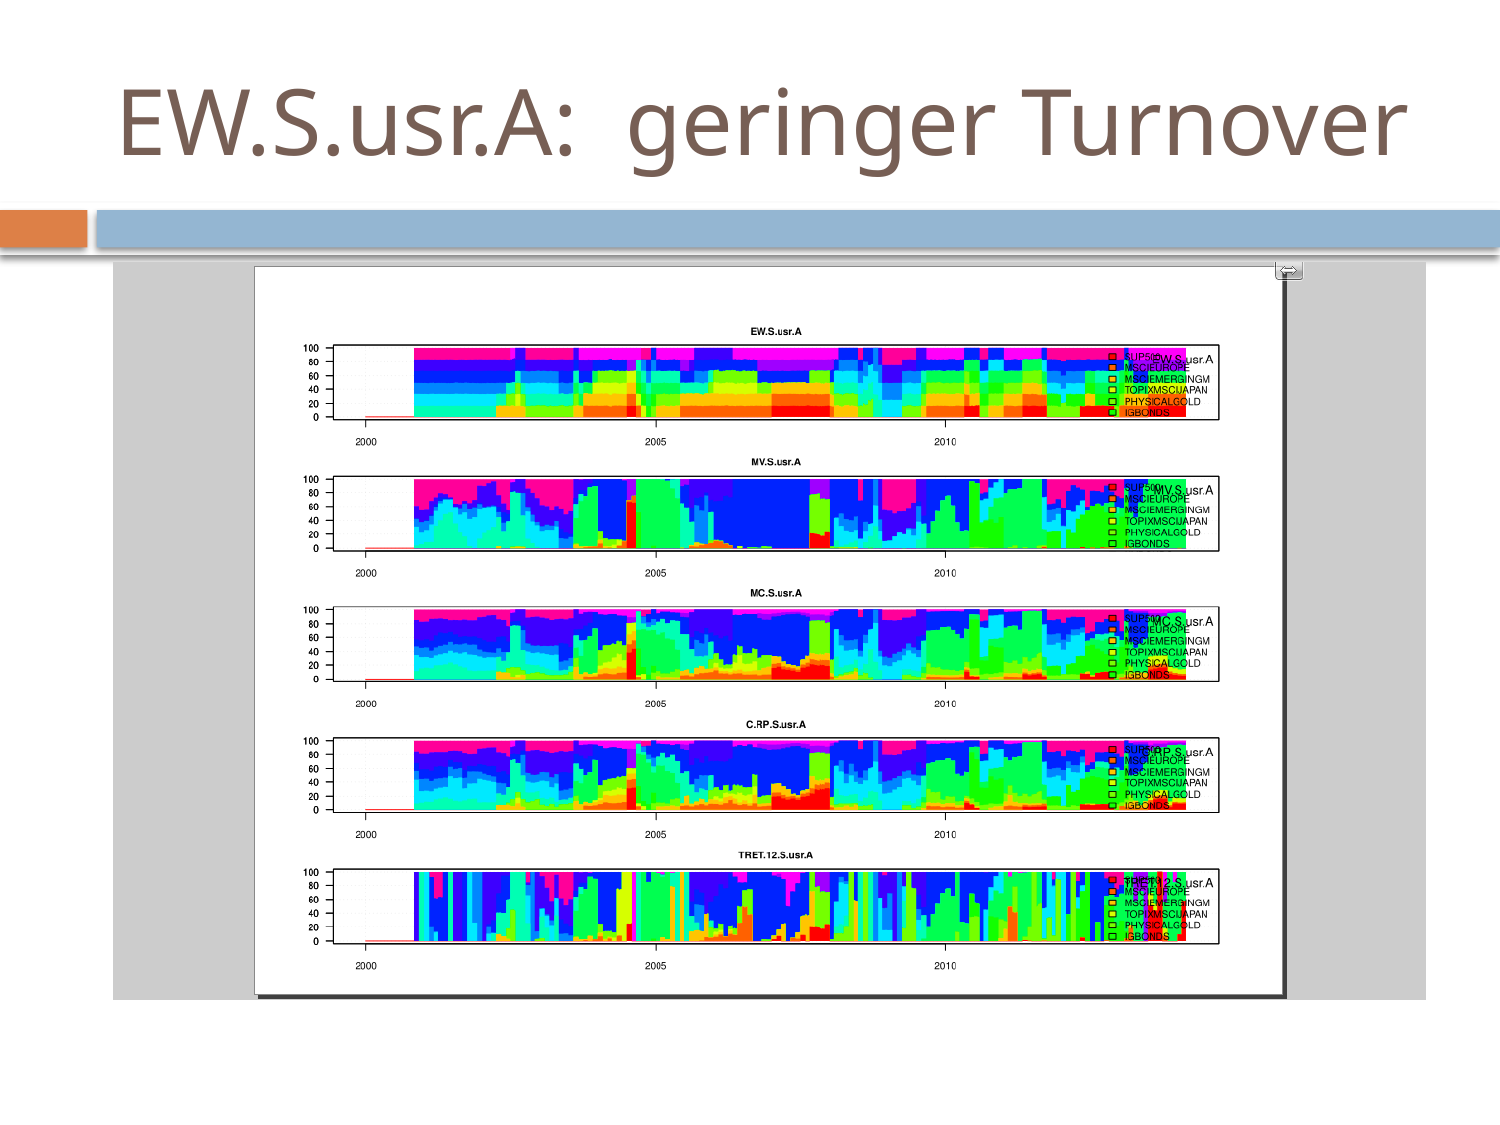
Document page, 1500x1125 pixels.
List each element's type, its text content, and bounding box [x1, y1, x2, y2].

title EW.S.usr.A: geringer Turnover [100, 37, 1438, 200]
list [113, 262, 1426, 1001]
